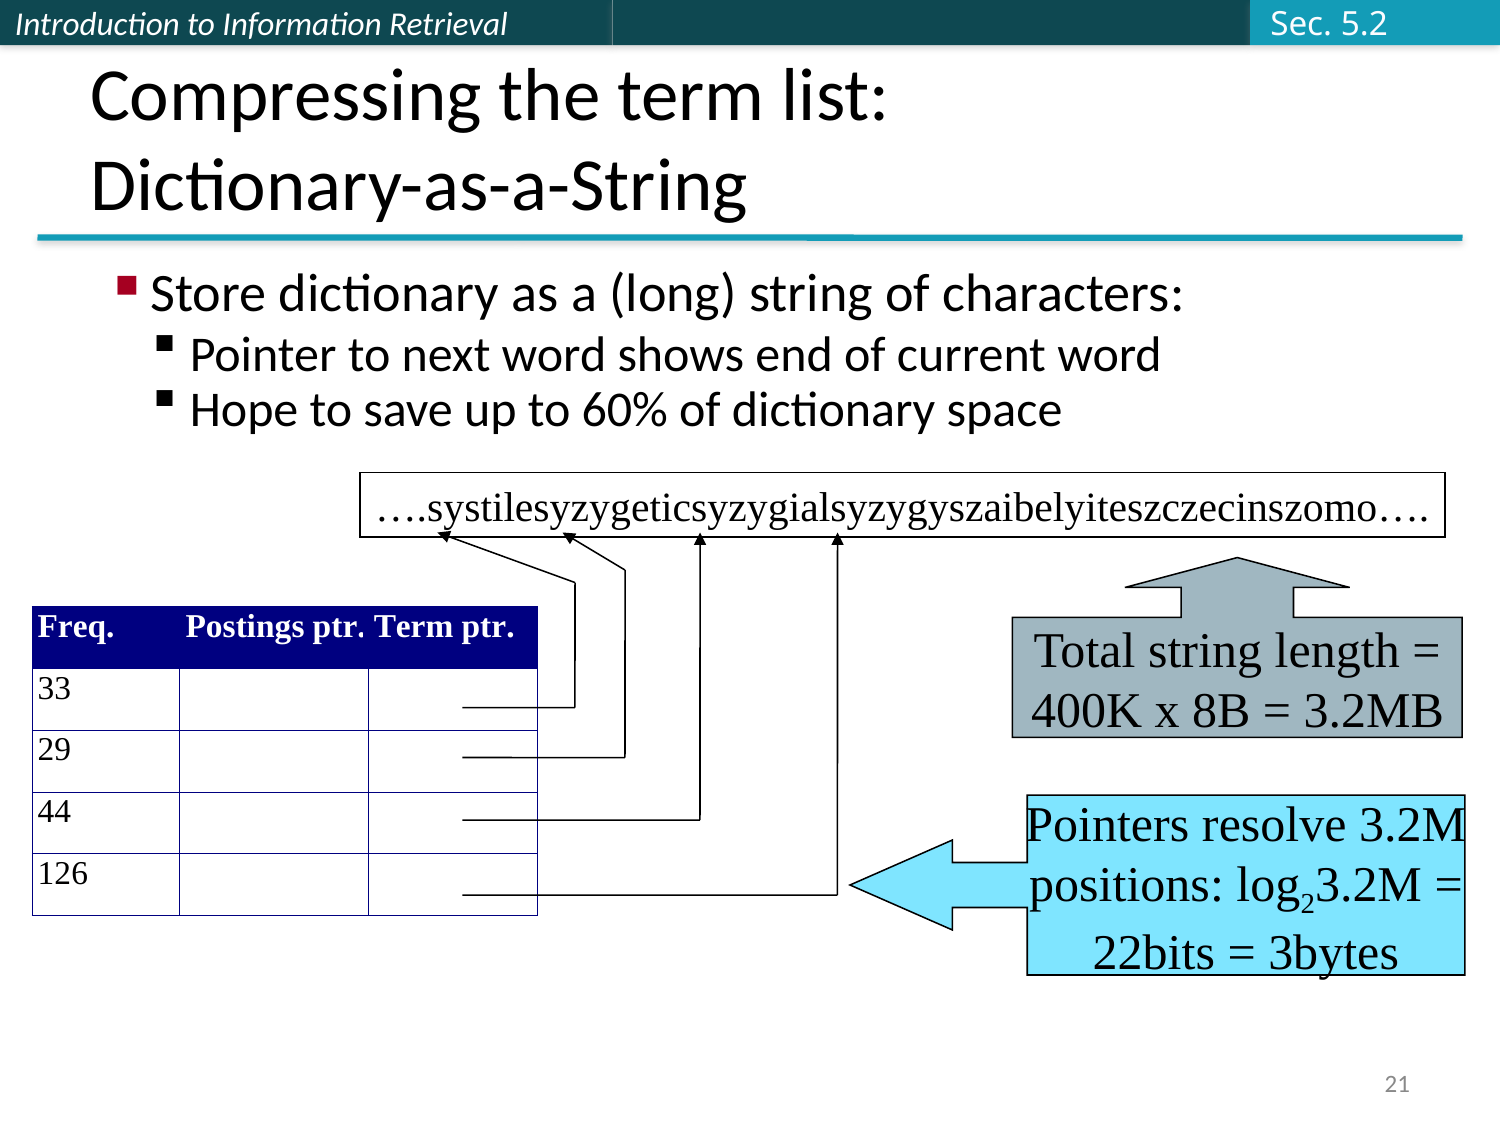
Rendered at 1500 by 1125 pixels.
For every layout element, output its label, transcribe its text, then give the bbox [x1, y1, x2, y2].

text_box [693, 532, 707, 821]
text_box Pointers resolve 3.2M positions: log23.2M = 22bits = 3bytes [849, 795, 1465, 976]
slide_number 21 [1074, 1062, 1425, 1103]
text_box Store dictionary as a (long) string of characters: Pointer to next word shows end of current word Hope to save up to 60% of dictionary space [99, 249, 1413, 440]
text_box Sec. 5.2 [1255, 0, 1404, 50]
text_box [831, 532, 844, 896]
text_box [23, 606, 553, 930]
title Compressing the term list: Dictionary-as-a-String [75, 45, 1425, 233]
text_box [562, 532, 626, 571]
text_box [437, 530, 575, 583]
text_box ….systilesyzygeticsyzygialsyzygyszaibelyiteszczecinszomo…. [360, 472, 1446, 538]
text_box Total string length = 400K x 8B = 3.2MB [1012, 557, 1463, 738]
